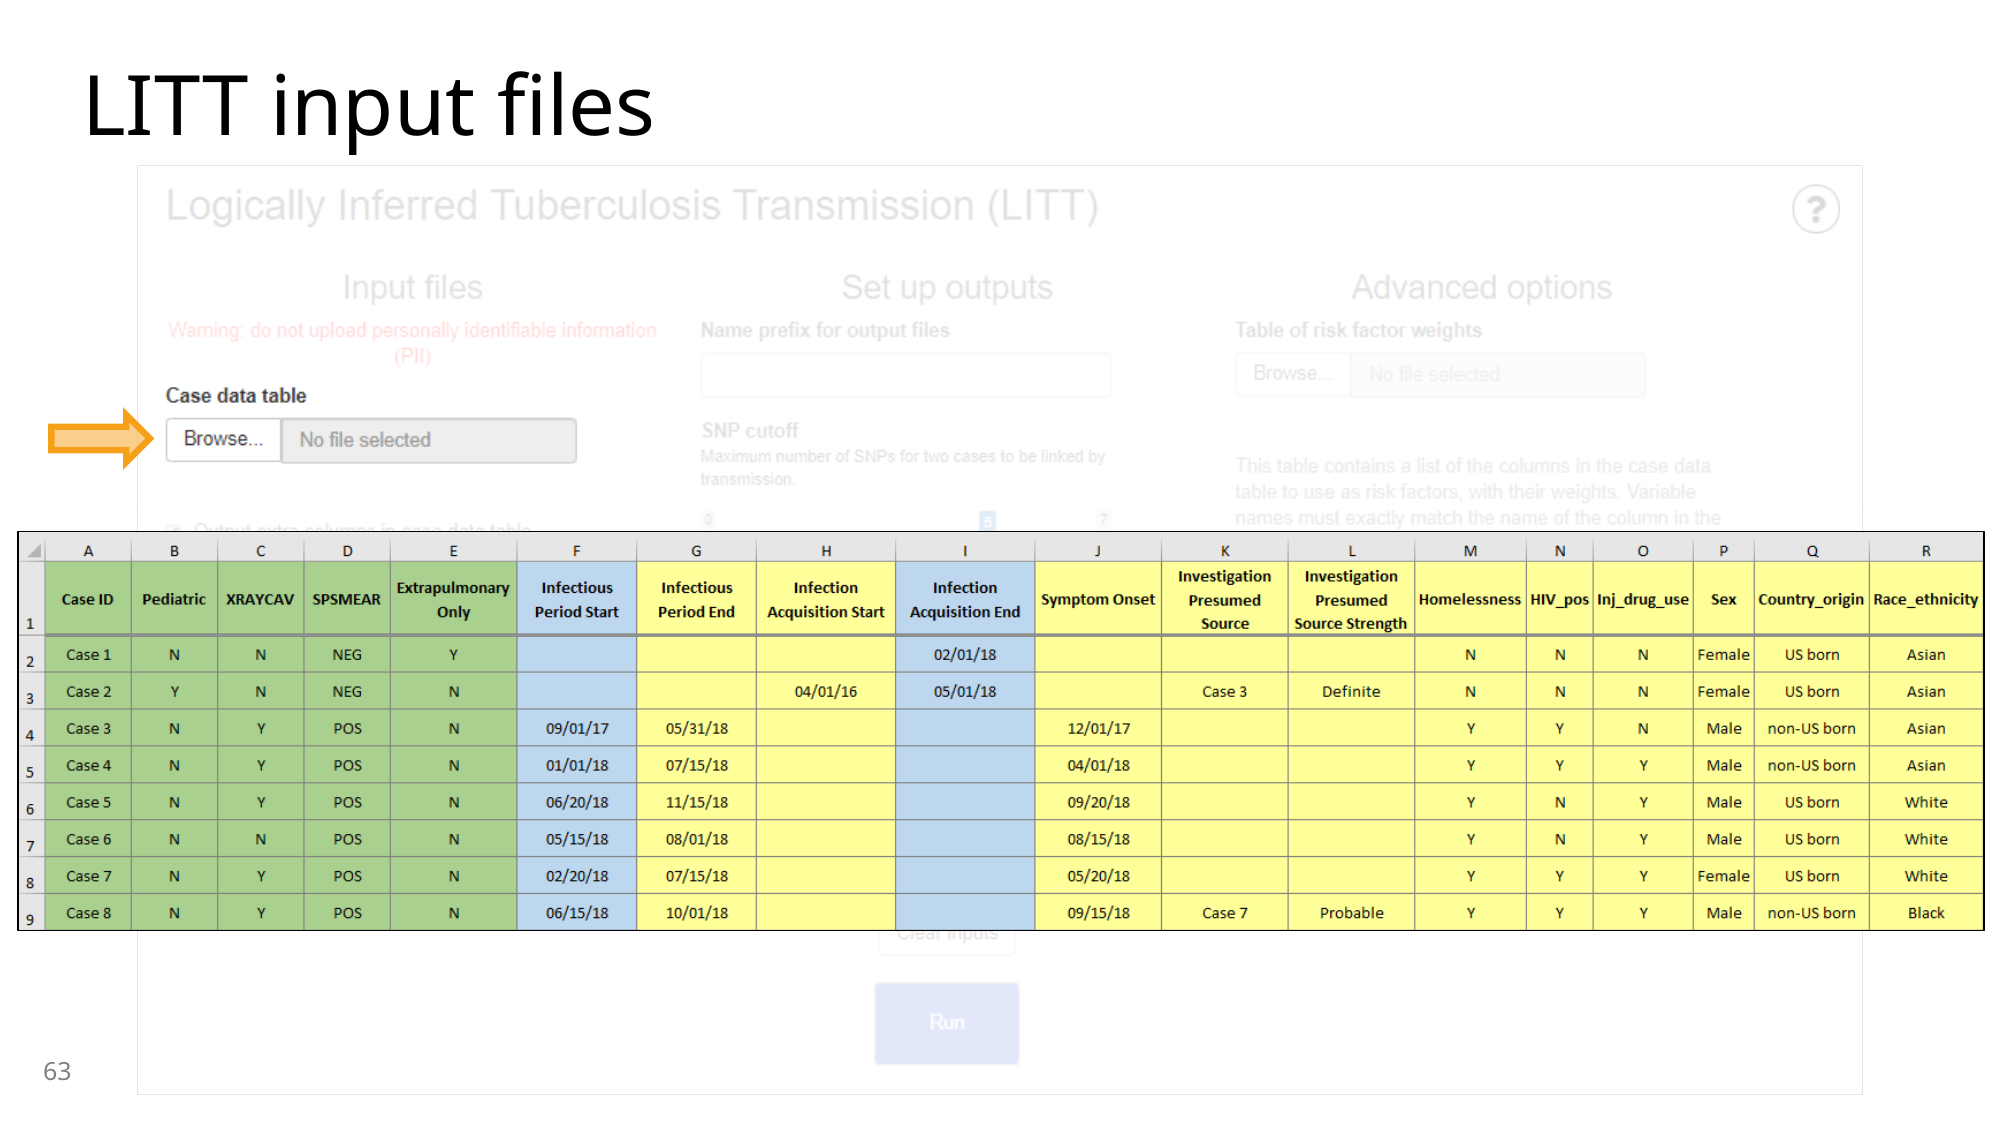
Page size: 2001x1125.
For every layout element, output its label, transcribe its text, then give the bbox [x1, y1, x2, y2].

title LITT input files [67, 0, 1793, 160]
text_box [51, 931, 1892, 1103]
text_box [51, 160, 1892, 532]
slide_number 63 [28, 1042, 51, 1103]
picture [18, 532, 1984, 931]
